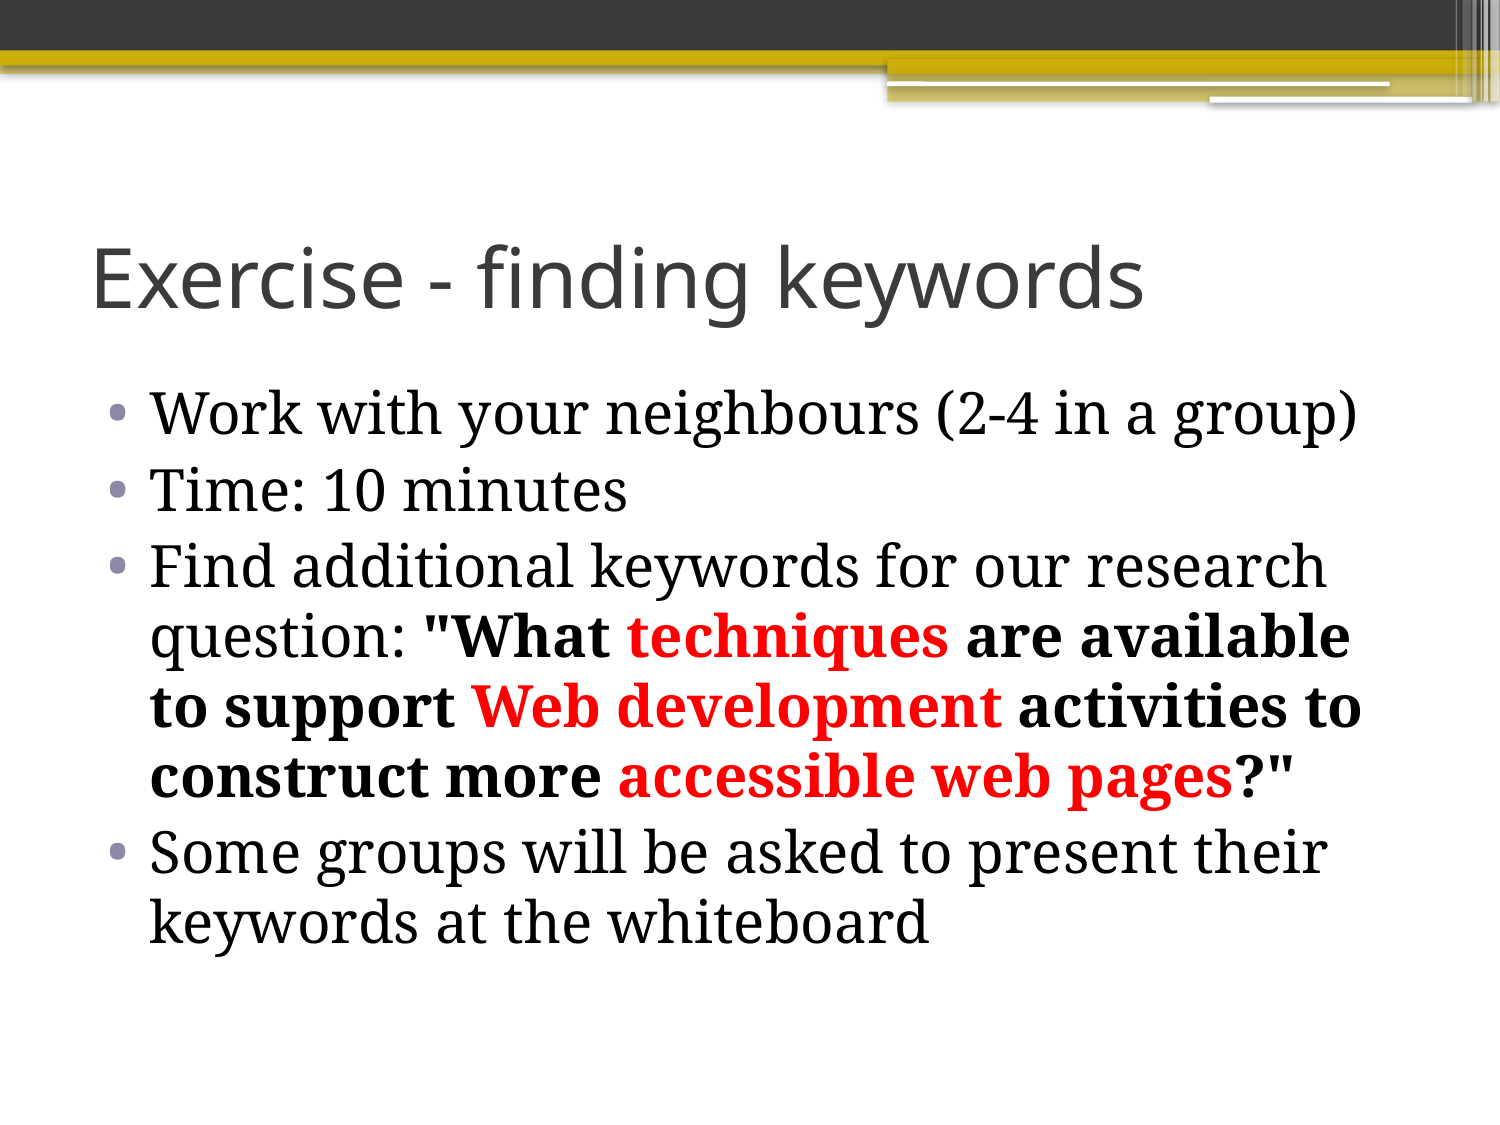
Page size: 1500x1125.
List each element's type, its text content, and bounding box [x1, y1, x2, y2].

title Exercise - finding keywords [75, 187, 1425, 363]
list Work with your neighbours (2-4 in a group) Time: 10 minutes Find additional keywords for our research question: "What techniques are available to support Web development activities to construct more accessible web pages?" Some groups will be asked to present their keywords at the whiteboard [75, 368, 1425, 1079]
